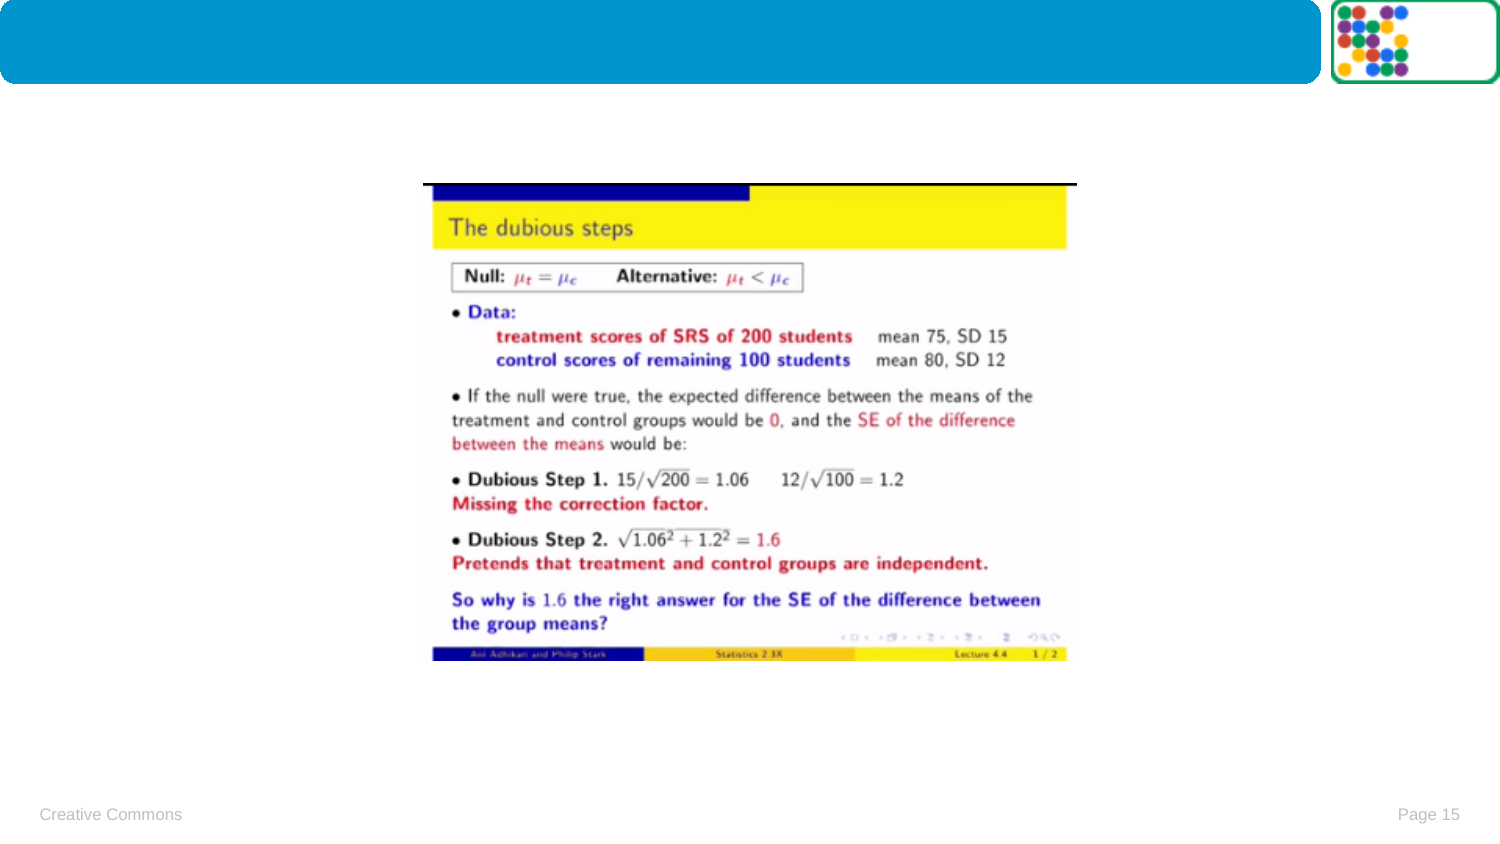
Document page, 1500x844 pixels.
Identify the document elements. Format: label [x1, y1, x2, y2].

picture [423, 183, 1077, 661]
picture [1312, 0, 1500, 84]
picture [0, 75, 8, 84]
picture [0, 0, 6, 8]
